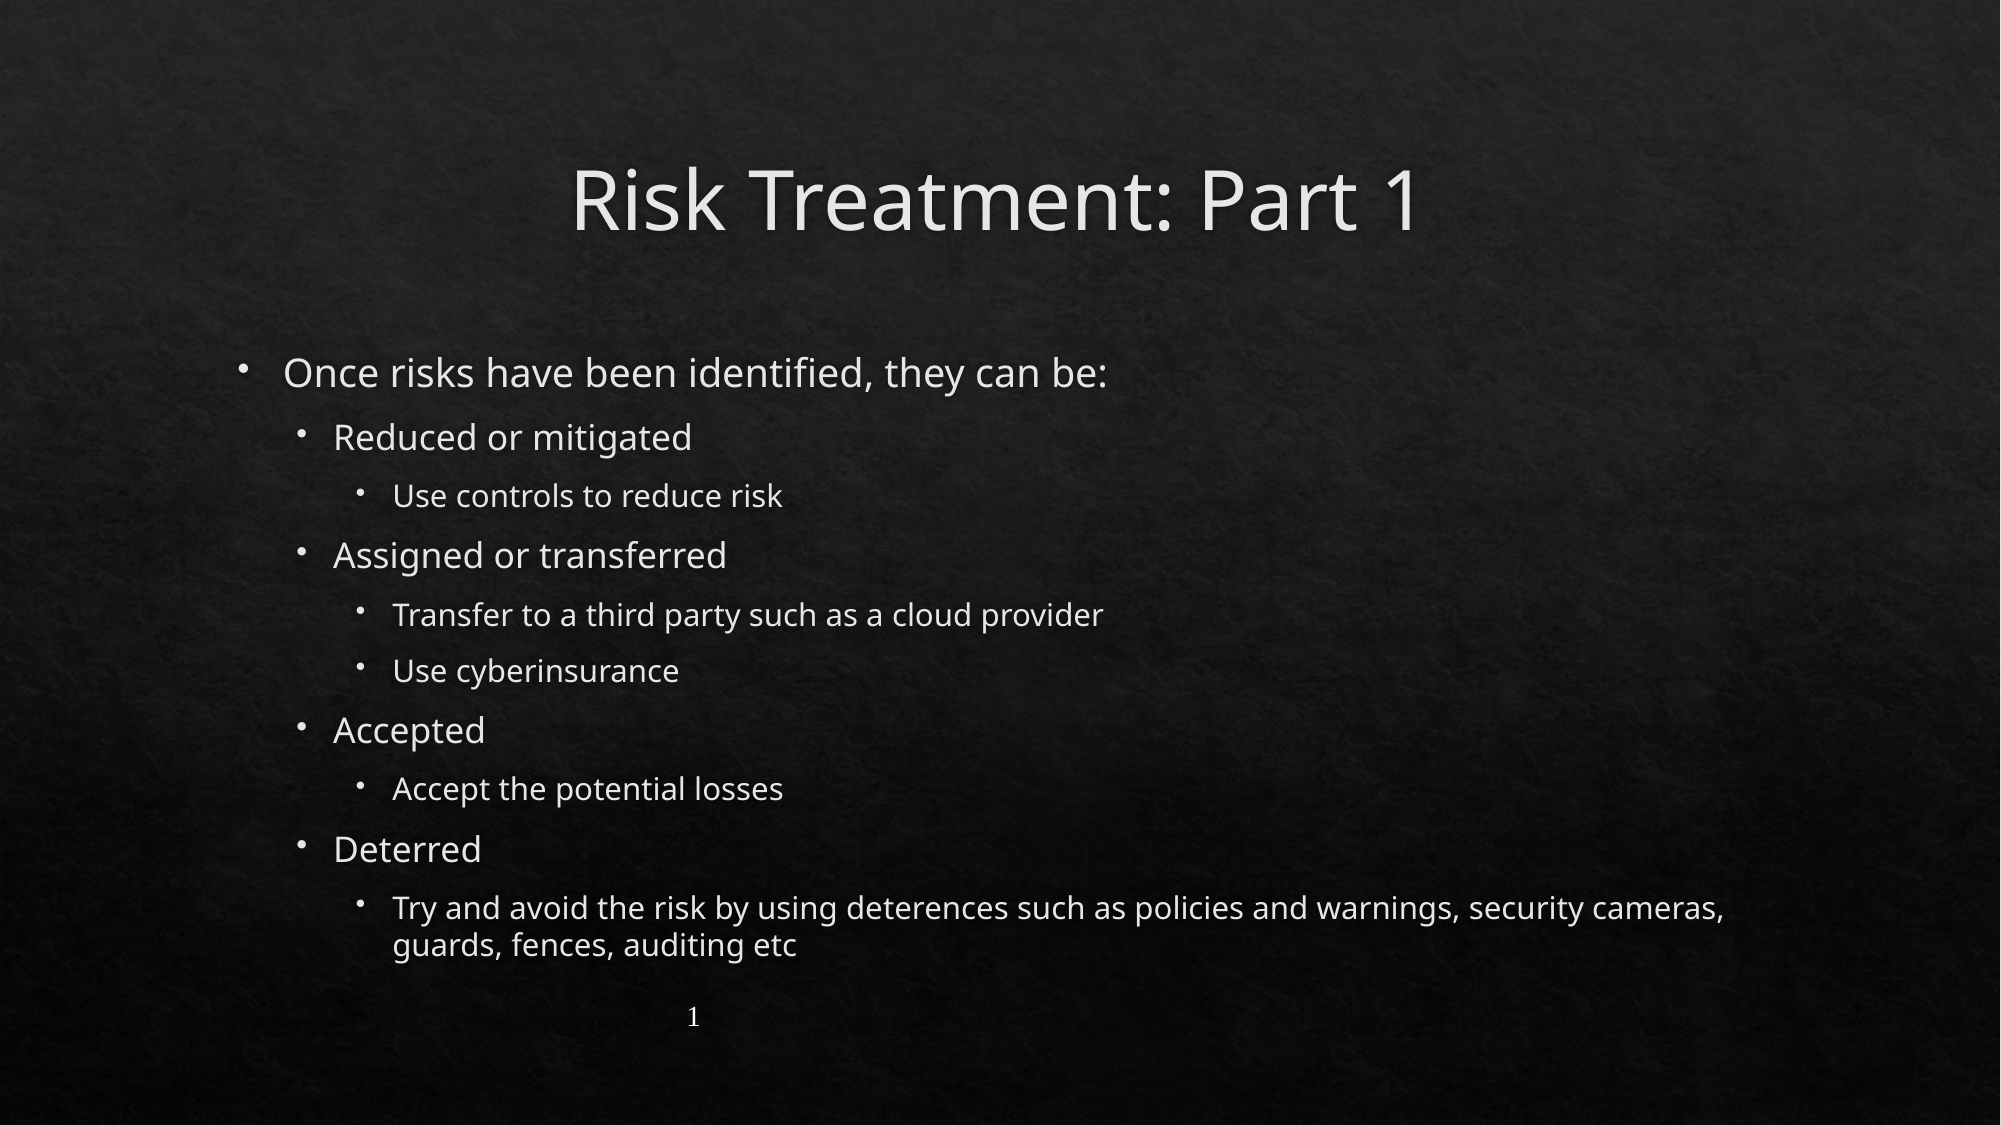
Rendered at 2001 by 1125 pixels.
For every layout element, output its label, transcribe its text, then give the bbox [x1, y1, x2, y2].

list Once risks have been identified, they can be: Reduced or mitigated Use controls to reduce risk Assigned or transferred Transfer to a third party such as a cloud provider Use cyberinsurance Accepted Accept the potential losses Deterred Try and avoid the risk by using deterences such as policies and warnings, security cameras, guards, fences, auditing etc [149, 340, 1849, 1058]
footer 1 [149, 984, 1245, 1045]
title Risk Treatment: Part 1 [149, 99, 1849, 307]
